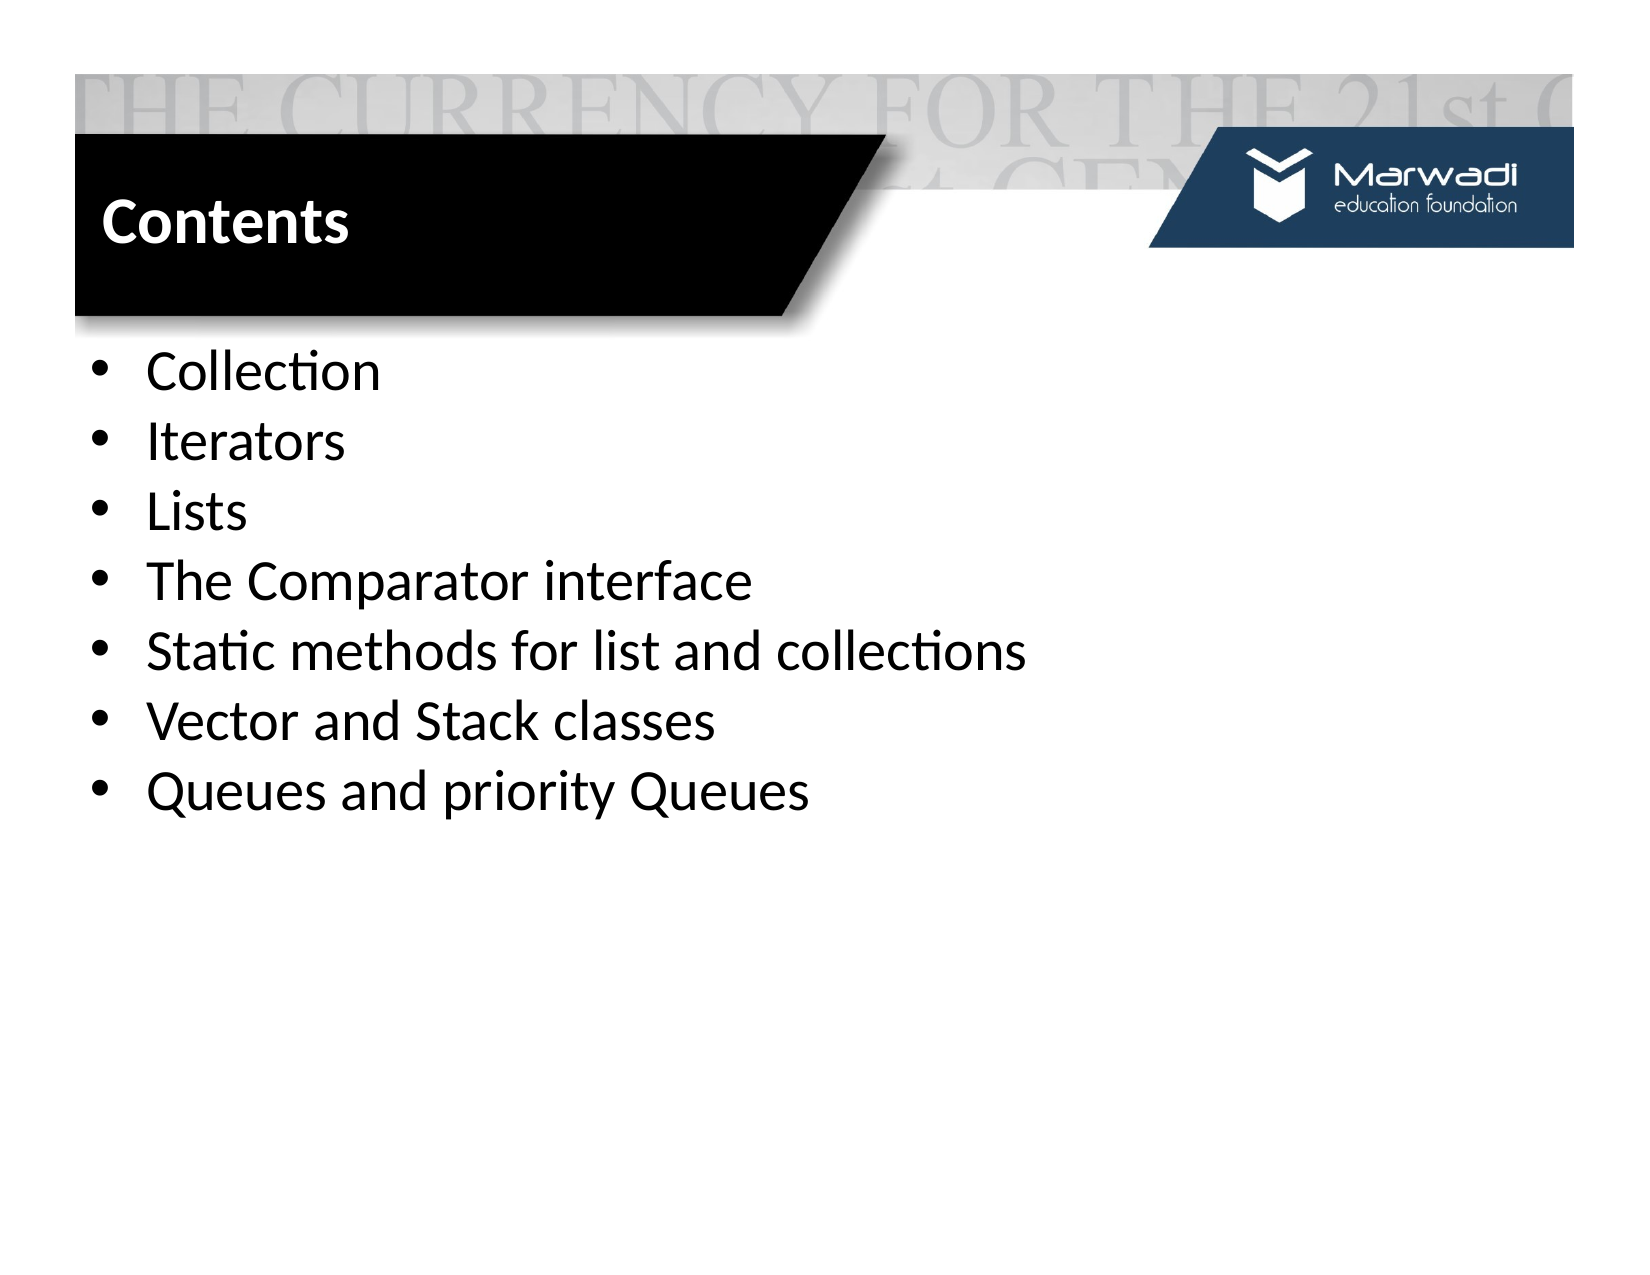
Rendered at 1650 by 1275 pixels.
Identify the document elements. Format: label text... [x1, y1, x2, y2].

text_box Contents [99, 174, 825, 257]
picture [75, 74, 1574, 324]
text_box Collection Iterators Lists The Comparator interface Static methods for list and collections Vector and Stack classes Queues and priority Queues [74, 324, 1650, 830]
